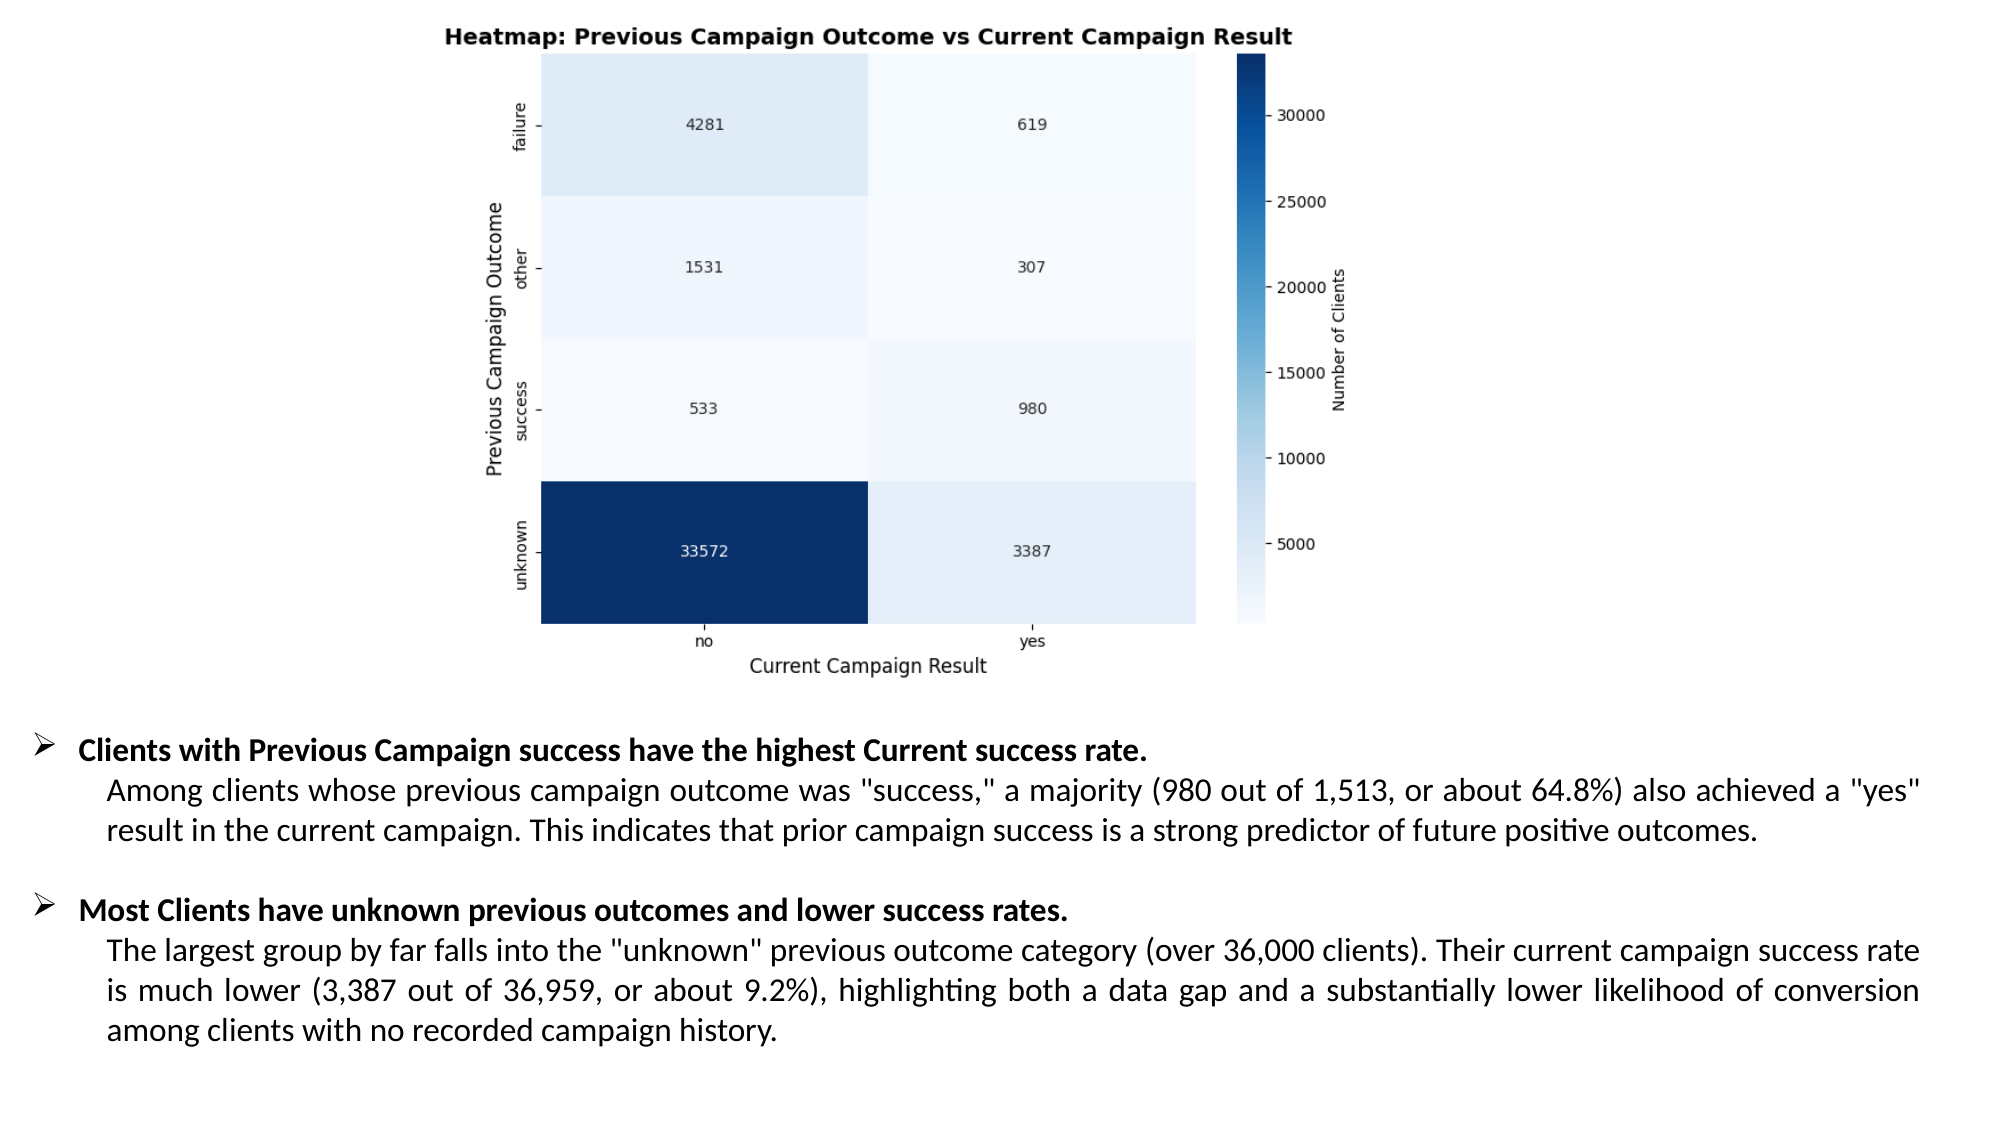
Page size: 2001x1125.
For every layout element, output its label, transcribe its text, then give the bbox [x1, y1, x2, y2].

text_box Clients with Previous Campaign success have the highest Current success rate. Among clients whose previous campaign outcome was "success," a majority (980 out of 1,513, or about 64.8%) also achieved a "yes" result in the current campaign. This indicates that prior campaign success is a strong predictor of future positive outcomes. Most Clients have unknown previous outcomes and lower success rates. The largest group by far falls into the "unknown" previous outcome category (over 36,000 clients). Their current campaign success rate is much lower (3,387 out of 36,959, or about 9.2%), highlighting both a data gap and a substantially lower likelihood of conversion among clients with no recorded campaign history. [16, 721, 1939, 1056]
picture [432, 16, 1360, 689]
